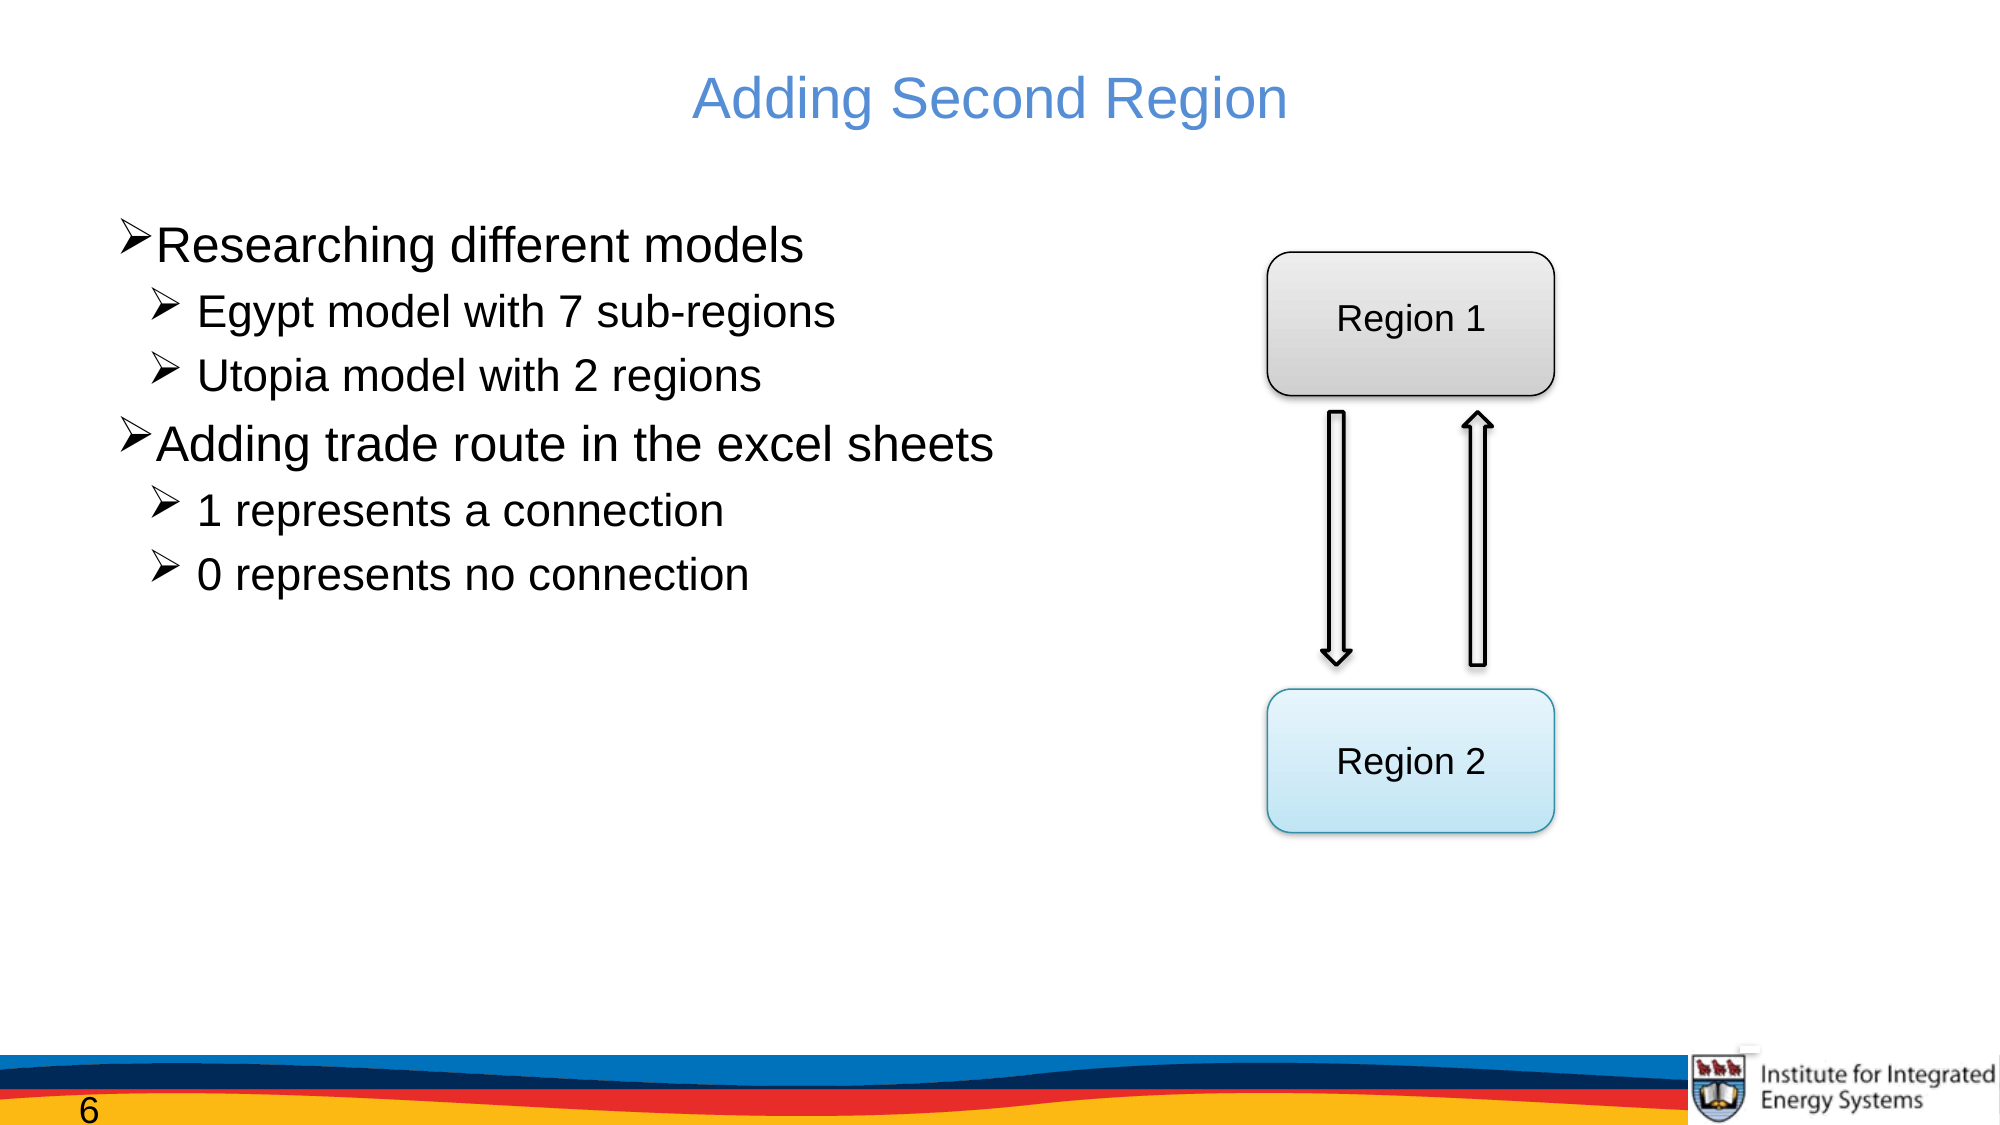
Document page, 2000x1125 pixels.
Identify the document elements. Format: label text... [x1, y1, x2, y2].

list Researching different models Egypt model with 7 sub-regions Utopia model with 2 regions Adding trade route in the excel sheets 1 represents a connection 0 represents no connection [101, 205, 1899, 961]
text_box [1462, 411, 1494, 666]
picture [0, 1045, 2000, 1125]
text_box [1266, 251, 1556, 397]
text_box Region 1 [1321, 286, 1507, 347]
title Adding Second Region [101, 1, 1899, 189]
text_box Region 2 [1321, 729, 1507, 789]
text_box [1321, 411, 1352, 666]
text_box [1266, 688, 1556, 834]
